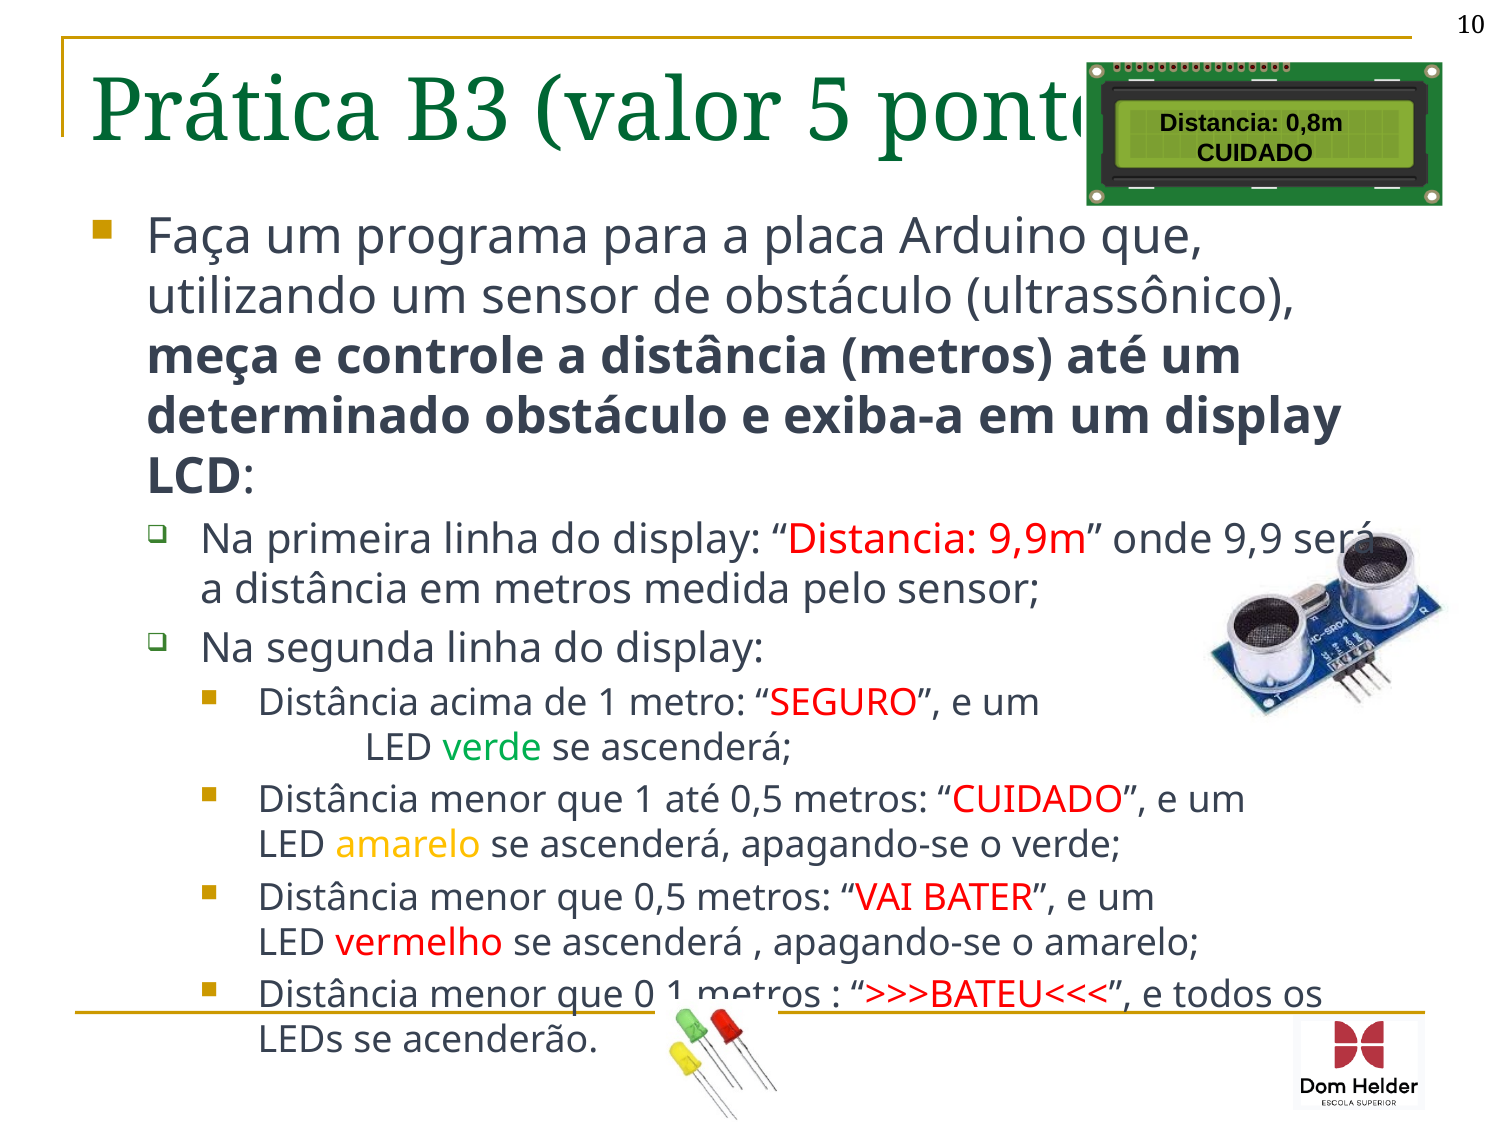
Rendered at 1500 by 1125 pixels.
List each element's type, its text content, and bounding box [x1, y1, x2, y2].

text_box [1080, 54, 1446, 210]
title Prática B3 (valor 5 pontos) [75, 45, 1425, 196]
picture [1194, 525, 1459, 730]
picture [655, 999, 779, 1123]
list Faça um programa para a placa Arduino que, utilizando um sensor de obstáculo (ultrassônico), meça e controle a distância (metros) até um determinado obstáculo e exiba-a em um display LCD: Na primeira linha do display: “Distancia: 9,9m” onde 9,9 será a distância em metros medida pelo sensor; Na segunda linha do display: Distância acima de 1 metro: “SEGURO”, e um LED verde se ascenderá; Distância menor que 1 até 0,5 metros: “CUIDADO”, e um LED amarelo se ascenderá, apagando-se o verde; Distância menor que 0,5 metros: “VAI BATER”, e um LED vermelho se ascenderá , apagando-se o amarelo; Distância menor que 0,1 metros : “>>>BATEU<<<”, e todos os LEDs se acenderão. [75, 196, 1425, 1035]
slide_number 10 [1424, 0, 1500, 51]
picture [1293, 1035, 1425, 1110]
